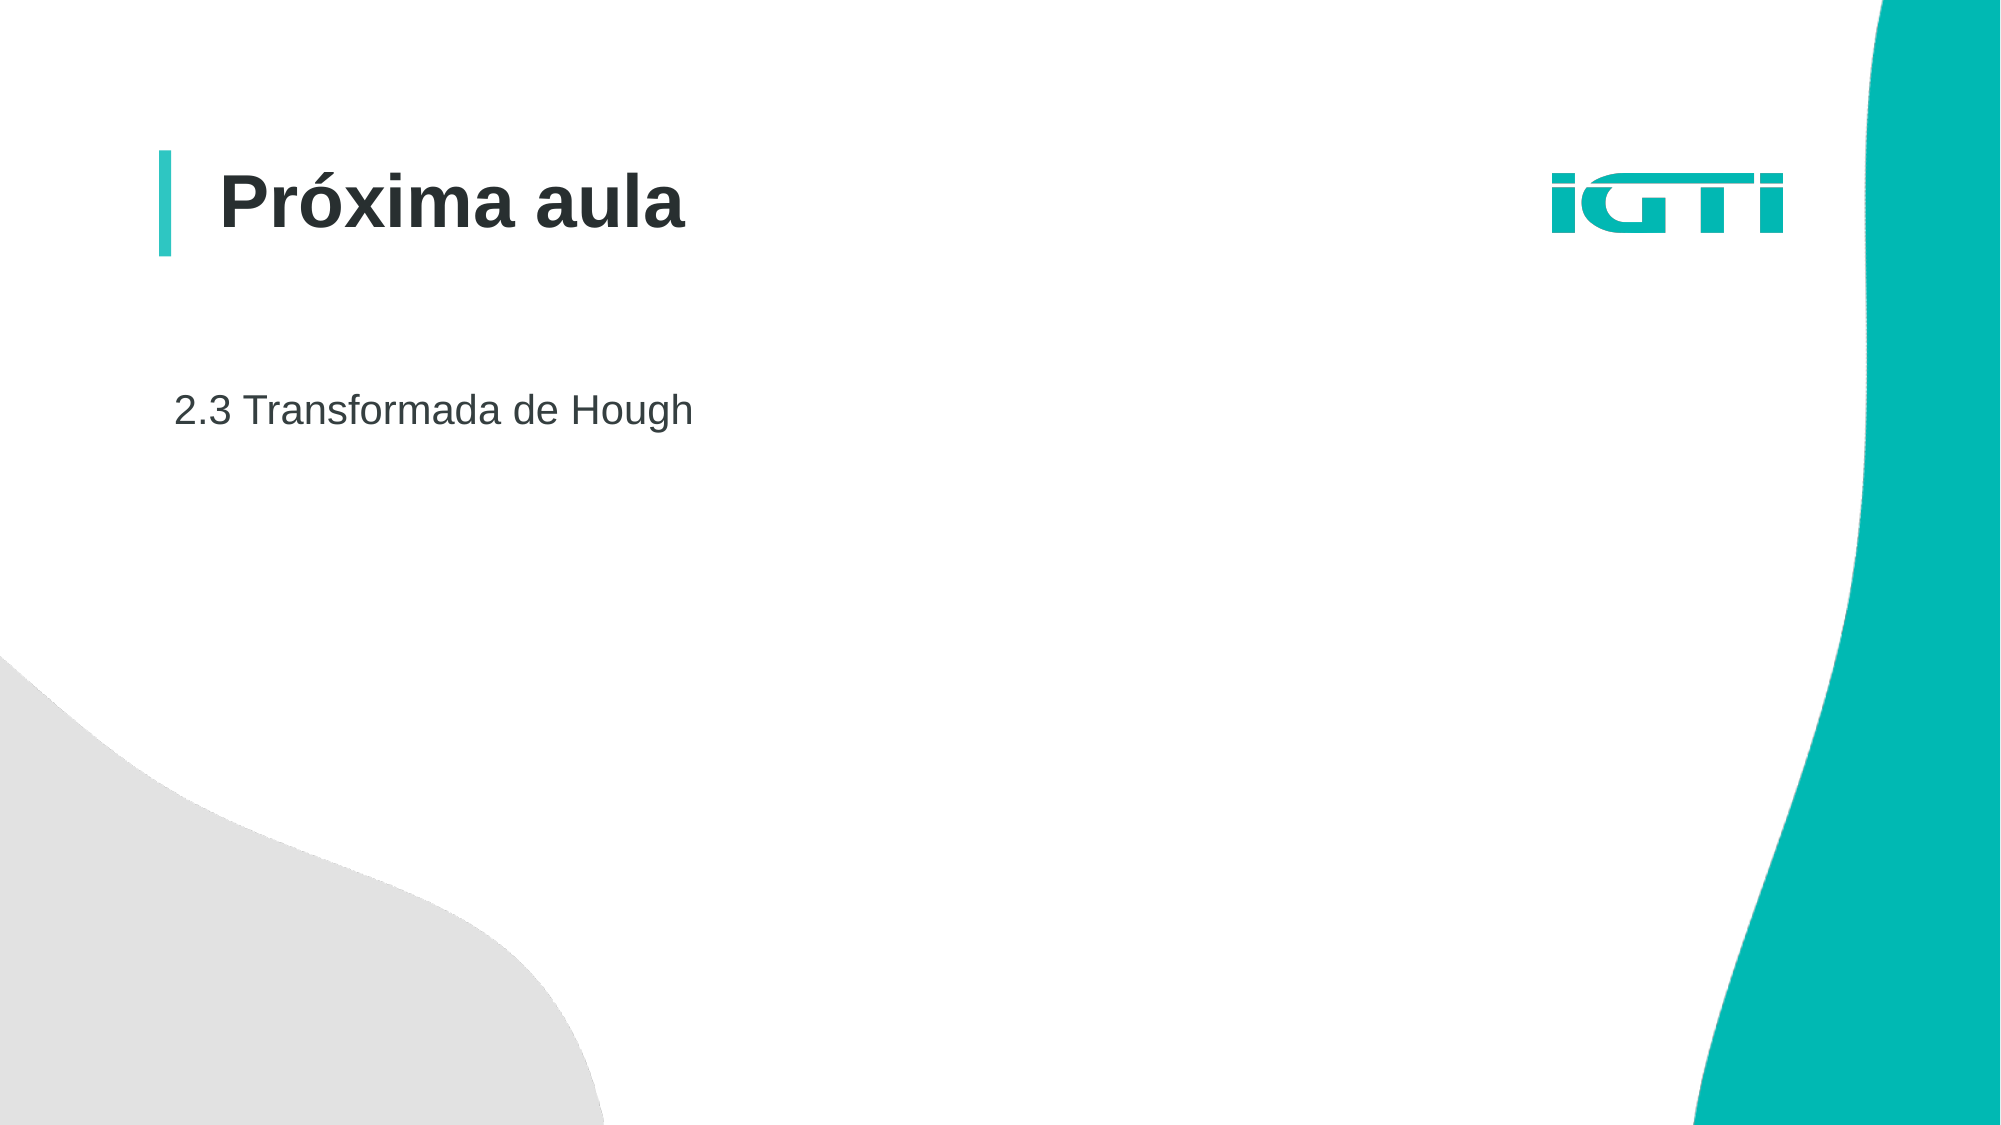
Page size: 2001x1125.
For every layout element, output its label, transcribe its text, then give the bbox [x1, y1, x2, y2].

picture [1593, 0, 2001, 1125]
list 2.3 Transformada de Hough [159, 350, 1236, 1038]
picture [0, 399, 744, 1125]
picture [1552, 173, 1783, 233]
list Próxima aula [204, 144, 963, 263]
